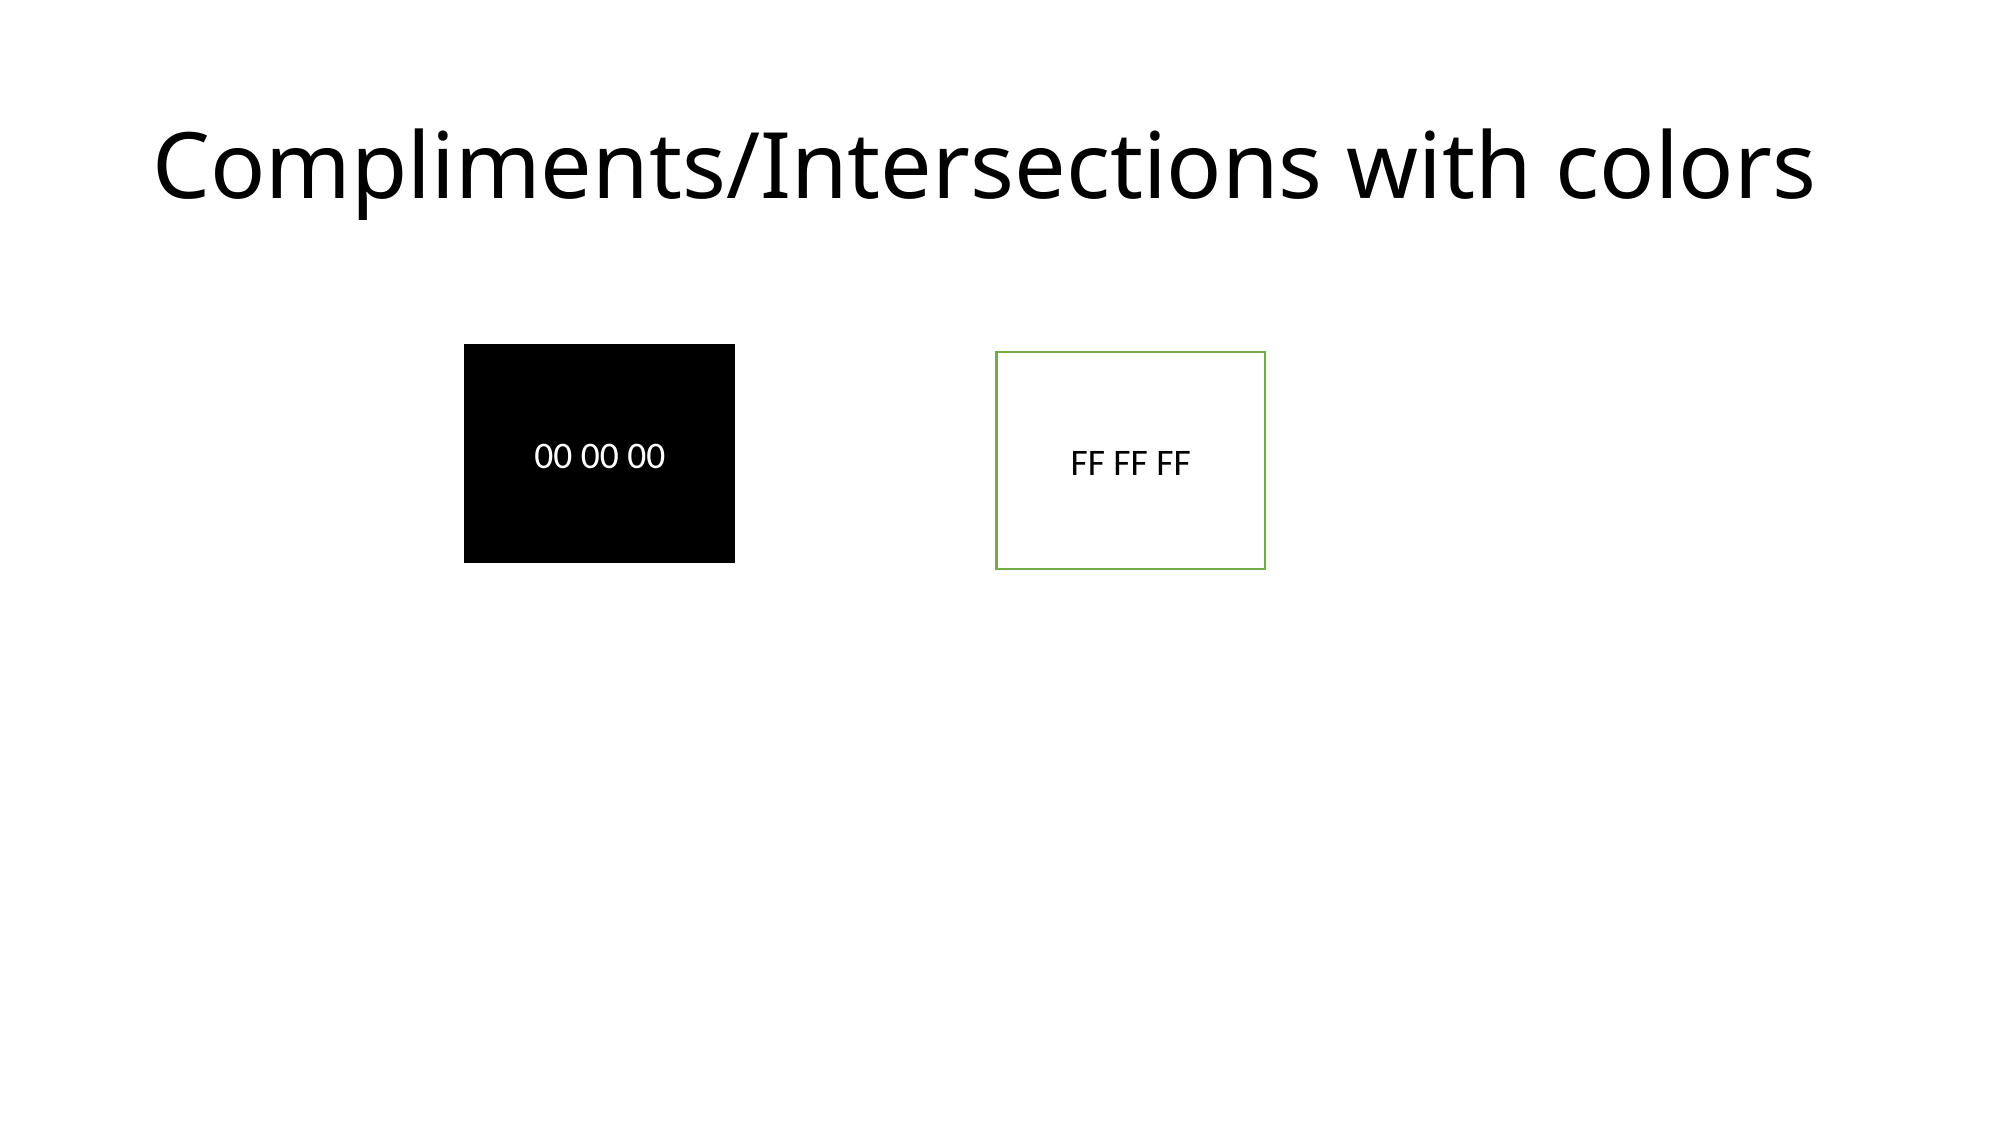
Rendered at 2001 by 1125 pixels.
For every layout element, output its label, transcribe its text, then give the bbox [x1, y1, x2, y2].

text_box FF FF FF [995, 351, 1266, 570]
title Compliments/Intersections with colors [137, 59, 1863, 278]
text_box 00 00 00 [464, 344, 735, 563]
